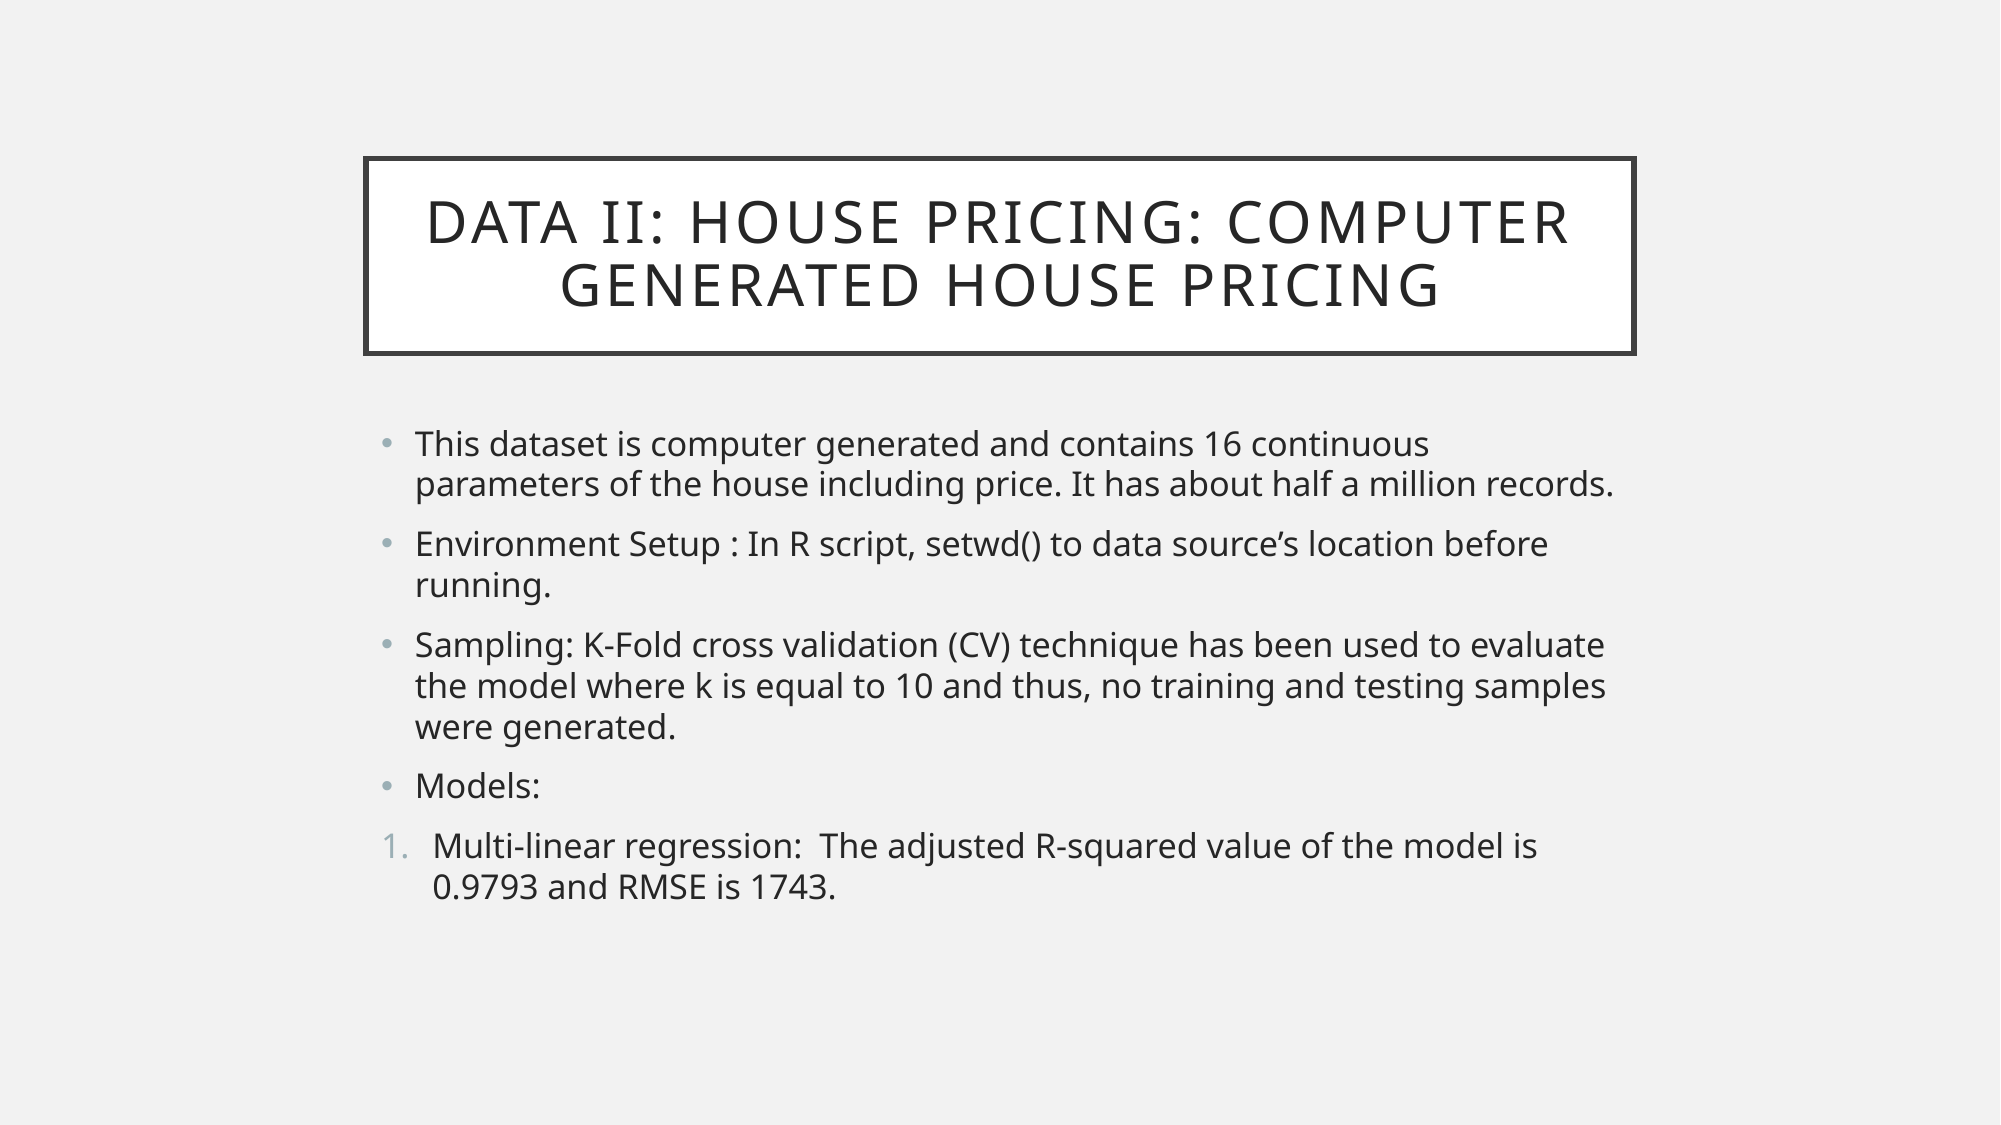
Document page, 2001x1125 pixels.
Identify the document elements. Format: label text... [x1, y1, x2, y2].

title DATA II: House Pricing: Computer generated house pricing [363, 156, 1637, 356]
list This dataset is computer generated and contains 16 continuous parameters of the house including price. It has about half a million records. Environment Setup : In R script, setwd() to data source’s location before running. Sampling: K-Fold cross validation (CV) technique has been used to evaluate the model where k is equal to 10 and thus, no training and testing samples were generated. Models: Multi-linear regression: The adjusted R-squared value of the model is 0.9793 and RMSE is 1743. [366, 414, 1634, 942]
